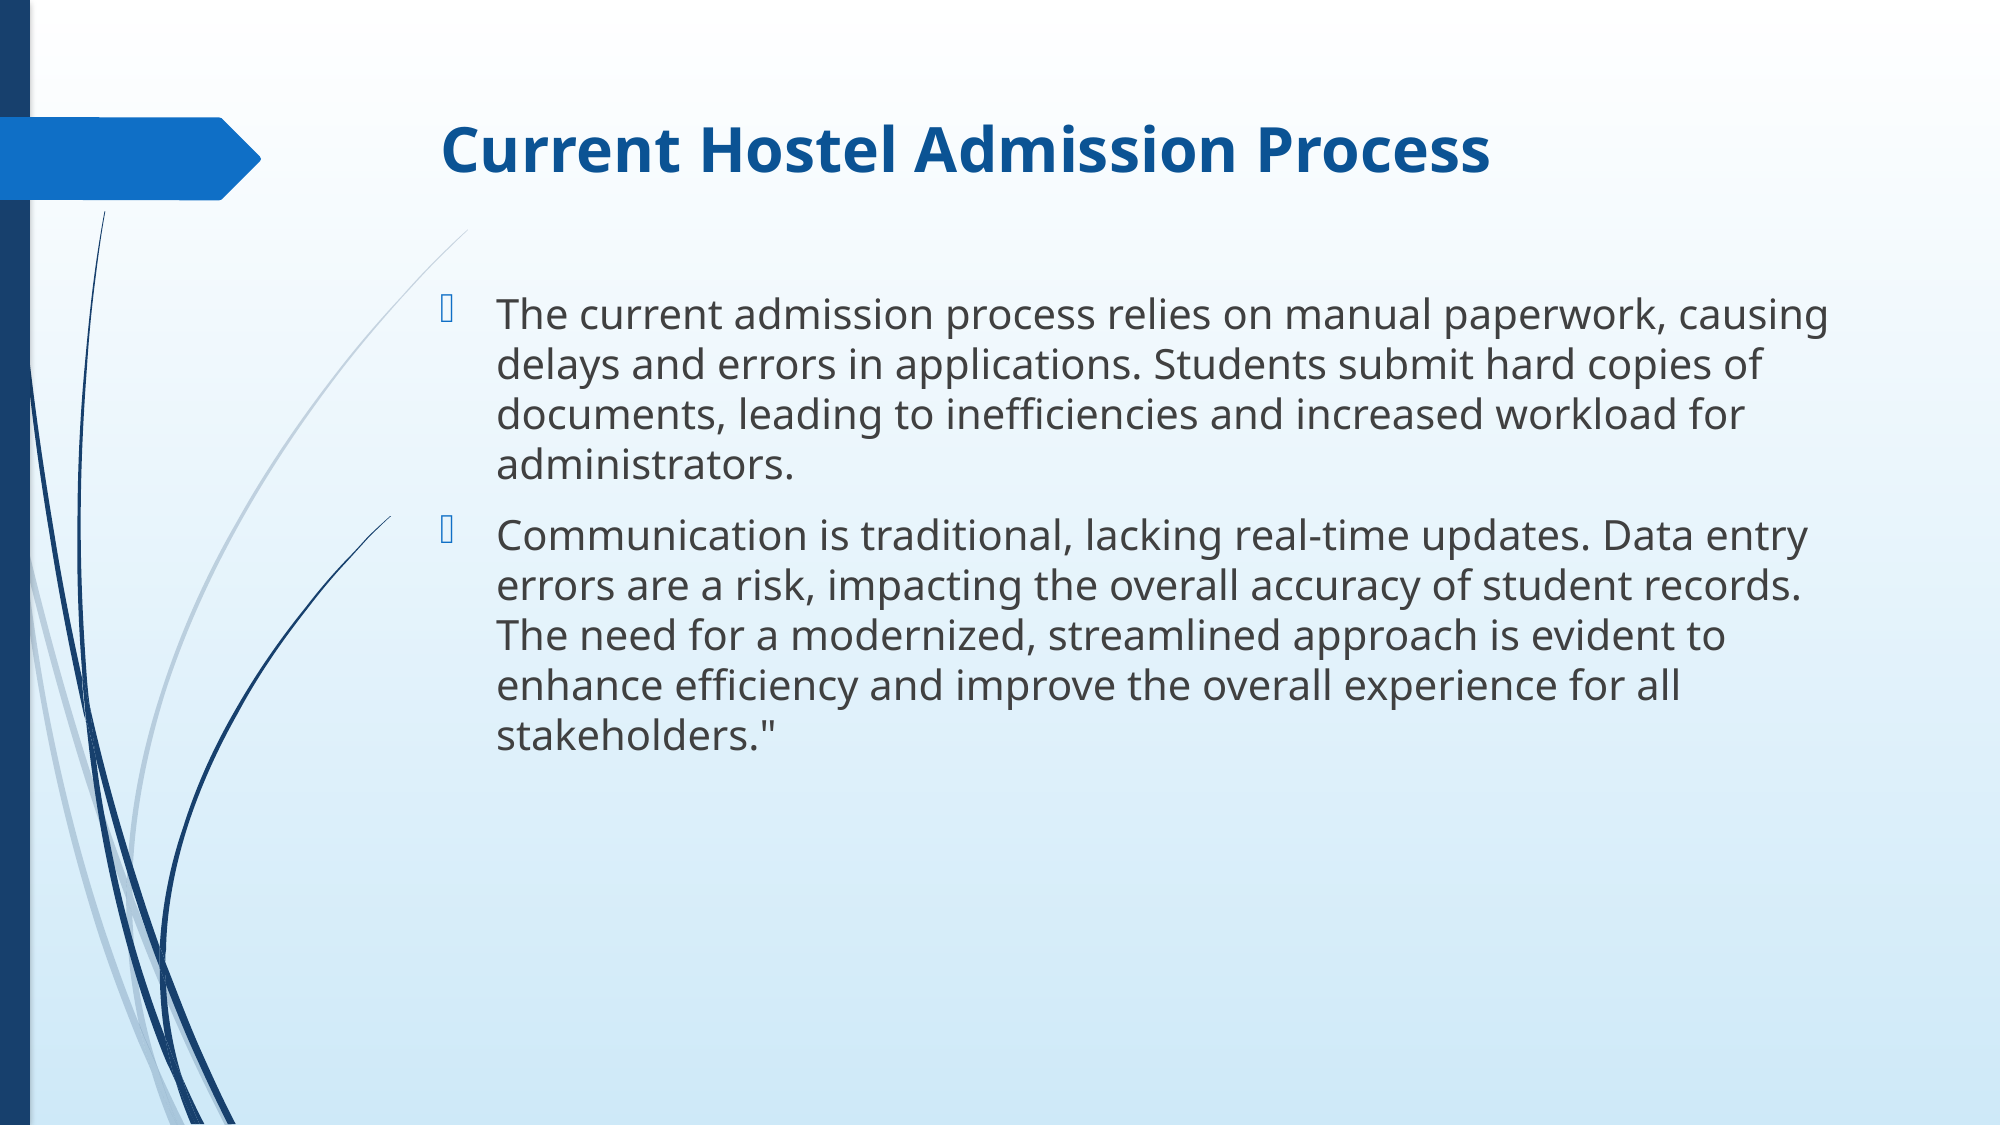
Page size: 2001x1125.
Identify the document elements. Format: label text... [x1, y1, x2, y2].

list The current admission process relies on manual paperwork, causing delays and errors in applications. Students submit hard copies of documents, leading to inefficiencies and increased workload for administrators. Communication is traditional, lacking real-time updates. Data entry errors are a risk, impacting the overall accuracy of student records. The need for a modernized, streamlined approach is evident to enhance efficiency and improve the overall experience for all stakeholders." [424, 279, 1888, 970]
title Current Hostel Admission Process [425, 102, 1888, 279]
